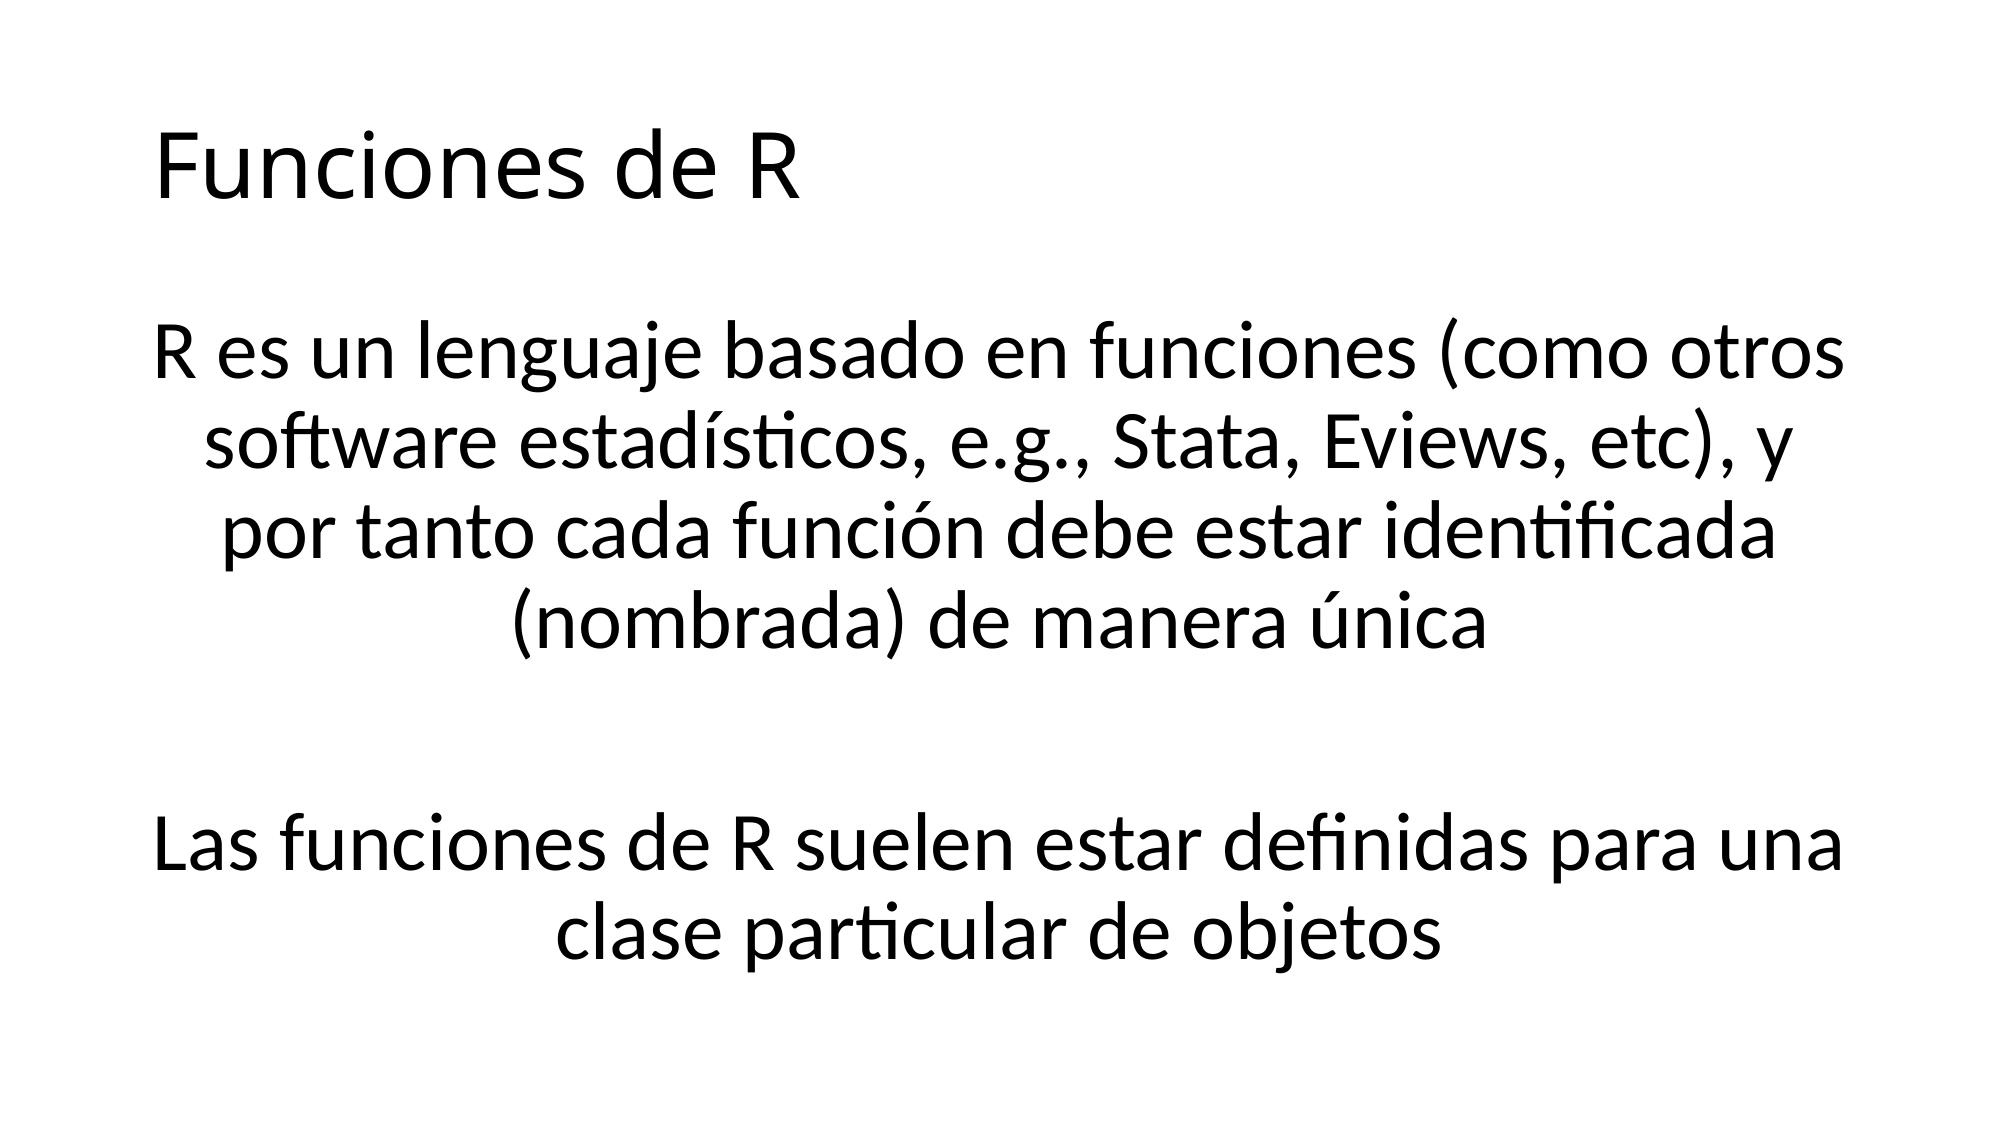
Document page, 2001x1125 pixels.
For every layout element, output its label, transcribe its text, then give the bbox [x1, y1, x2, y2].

list R es un lenguaje basado en funciones (como otros software estadísticos, e.g., Stata, Eviews, etc), y por tanto cada función debe estar identificada (nombrada) de manera única Las funciones de R suelen estar definidas para una clase particular de objetos [137, 299, 1863, 1014]
title Funciones de R [137, 59, 1863, 278]
